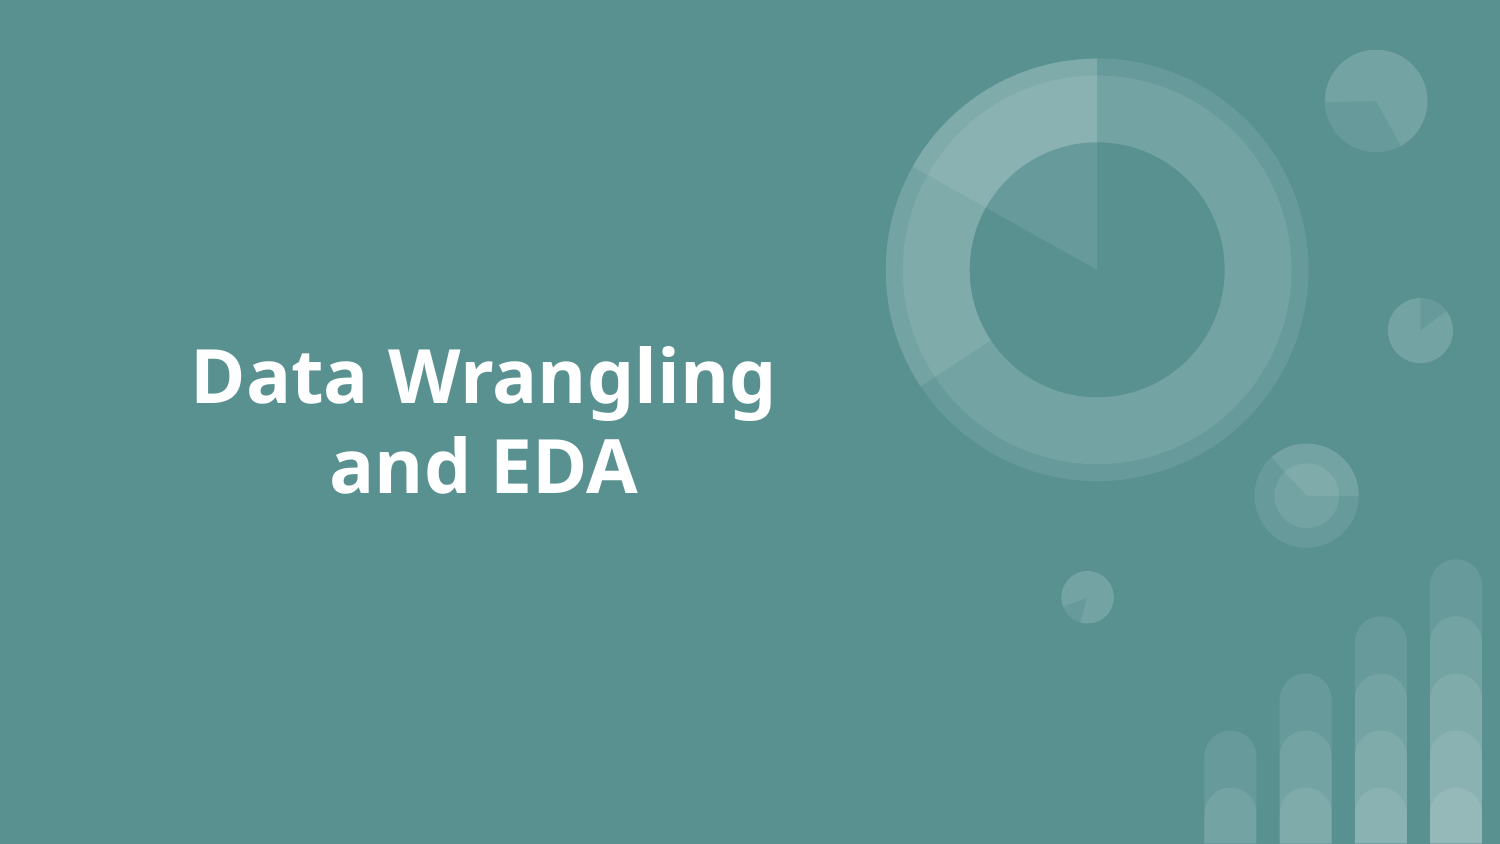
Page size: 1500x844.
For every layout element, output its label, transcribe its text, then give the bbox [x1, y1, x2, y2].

title Data Wrangling and EDA [135, 264, 834, 572]
